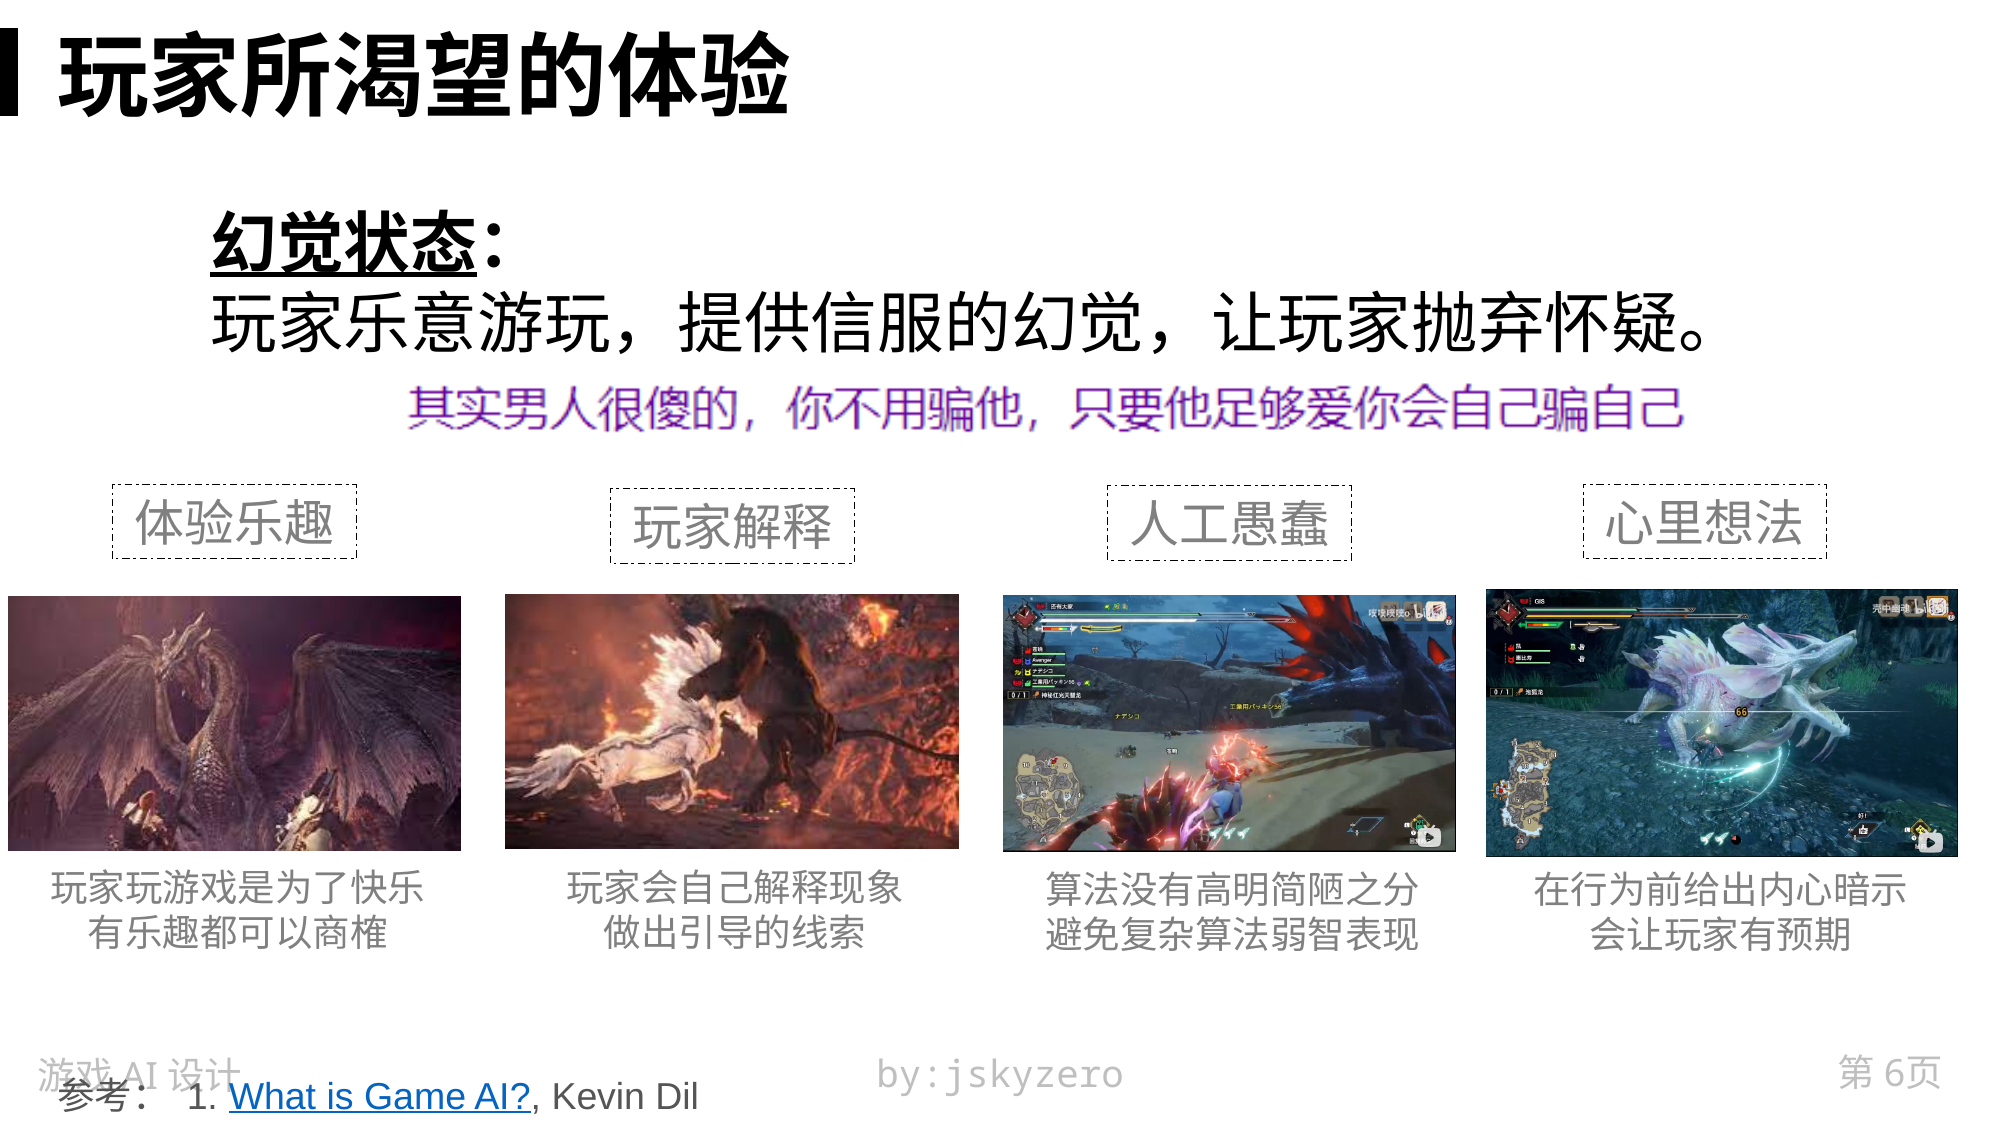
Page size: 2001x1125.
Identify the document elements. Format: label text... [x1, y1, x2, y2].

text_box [1485, 589, 1958, 965]
text_box 幻觉状态： 玩家乐意游玩，提供信服的幻觉，让玩家抛弃怀疑。 [195, 193, 1721, 368]
picture [392, 363, 1695, 449]
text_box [505, 488, 965, 963]
text_box 参考： 1. What is Game AI?, Kevin Dil [42, 1064, 1958, 1125]
title 玩家所渴望的体验 [42, 0, 1958, 160]
text_box 心里想法 [1583, 484, 1827, 559]
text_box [8, 484, 468, 963]
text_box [1003, 485, 1463, 1011]
